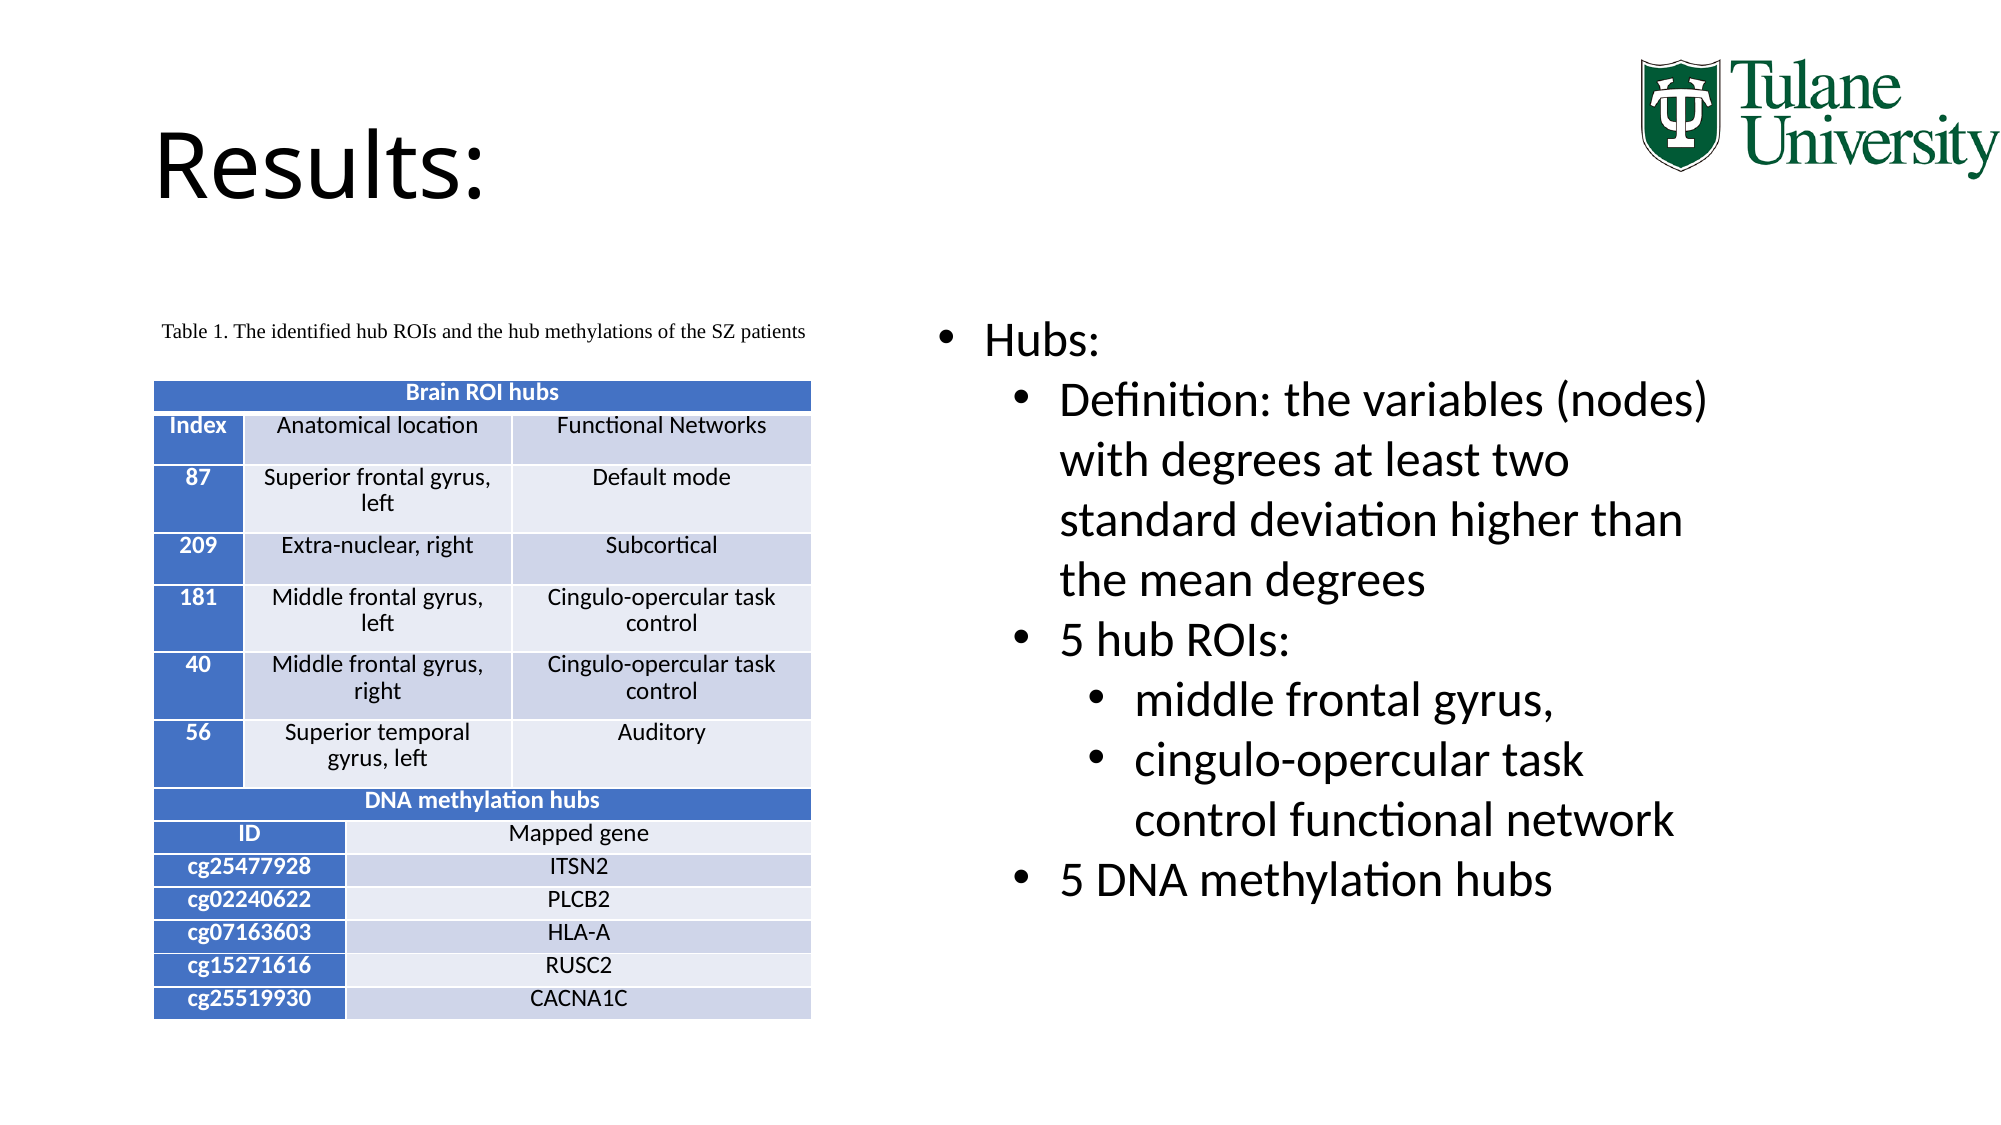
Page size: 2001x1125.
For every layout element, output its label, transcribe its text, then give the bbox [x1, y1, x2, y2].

table_cell 40 [154, 653, 243, 719]
table_cell Superior temporal gyrus, left [245, 721, 511, 787]
text_box Table 1. The identified hub ROIs and the hub methylations of the SZ patients [137, 308, 831, 350]
table_cell ITSN2 [347, 855, 811, 886]
table_cell DNA methylation hubs [154, 789, 811, 820]
table_cell 209 [154, 534, 243, 584]
table_cell 56 [154, 721, 243, 787]
table_cell Superior frontal gyrus, left [245, 466, 511, 532]
table_cell Functional Networks [513, 416, 811, 464]
table_cell PLCB2 [347, 888, 811, 919]
table_cell Default mode [513, 466, 811, 532]
table_cell CACNA1C [347, 988, 811, 1019]
table_header Brain ROI hubs [154, 381, 811, 411]
picture [1641, 0, 2000, 239]
table_cell Mapped gene [347, 822, 811, 853]
table_cell 181 [154, 586, 243, 651]
table_cell Cingulo-opercular task control [513, 653, 811, 719]
table_cell cg15271616 [154, 954, 345, 986]
table_cell Extra-nuclear, right [245, 534, 511, 584]
text_box Hubs: Definition: the variables (nodes) with degrees at least two standard deviation higher than the mean degrees 5 hub ROIs: middle frontal gyrus, cingulo-opercular task control functional network 5 DNA methylation hubs [922, 298, 1740, 959]
table_cell cg02240622 [154, 888, 345, 919]
table_cell Cingulo-opercular task control [513, 586, 811, 651]
table_cell Auditory [513, 721, 811, 787]
title Results: [137, 59, 1863, 278]
table_cell Index [154, 416, 243, 464]
table_cell Subcortical [513, 534, 811, 584]
table_cell Middle frontal gyrus, left [245, 586, 511, 651]
table_cell cg07163603 [154, 921, 345, 953]
table_cell HLA-A [347, 921, 811, 953]
table_cell Anatomical location [245, 416, 511, 464]
table_cell cg25519930 [154, 988, 345, 1019]
table_cell Middle frontal gyrus, right [245, 653, 511, 719]
table_cell ID [154, 822, 345, 853]
table_cell 87 [154, 466, 243, 532]
table_cell RUSC2 [347, 954, 811, 986]
table_cell cg25477928 [154, 855, 345, 886]
